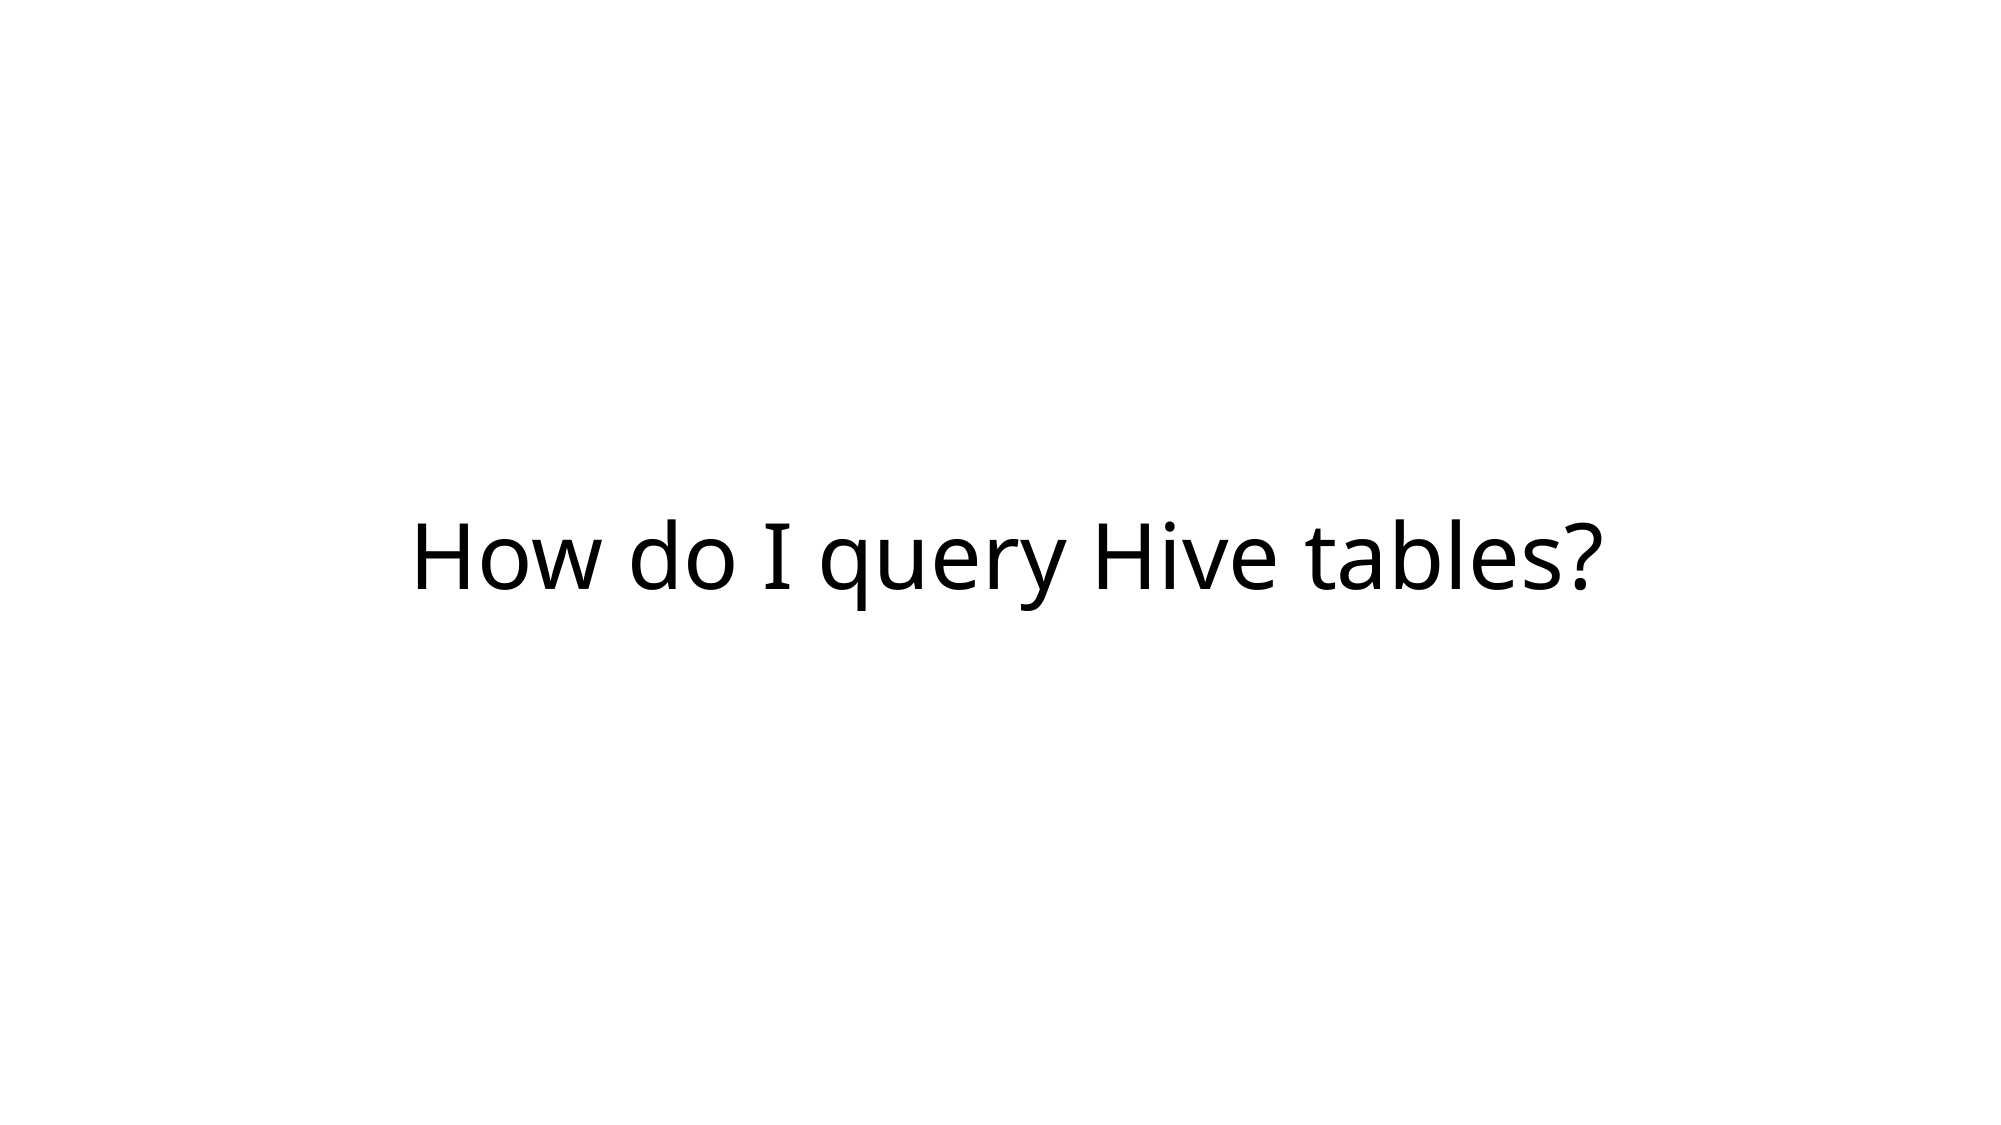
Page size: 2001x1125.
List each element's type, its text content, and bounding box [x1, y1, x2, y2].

text_box How do I query Hive tables? [62, 29, 1953, 1097]
